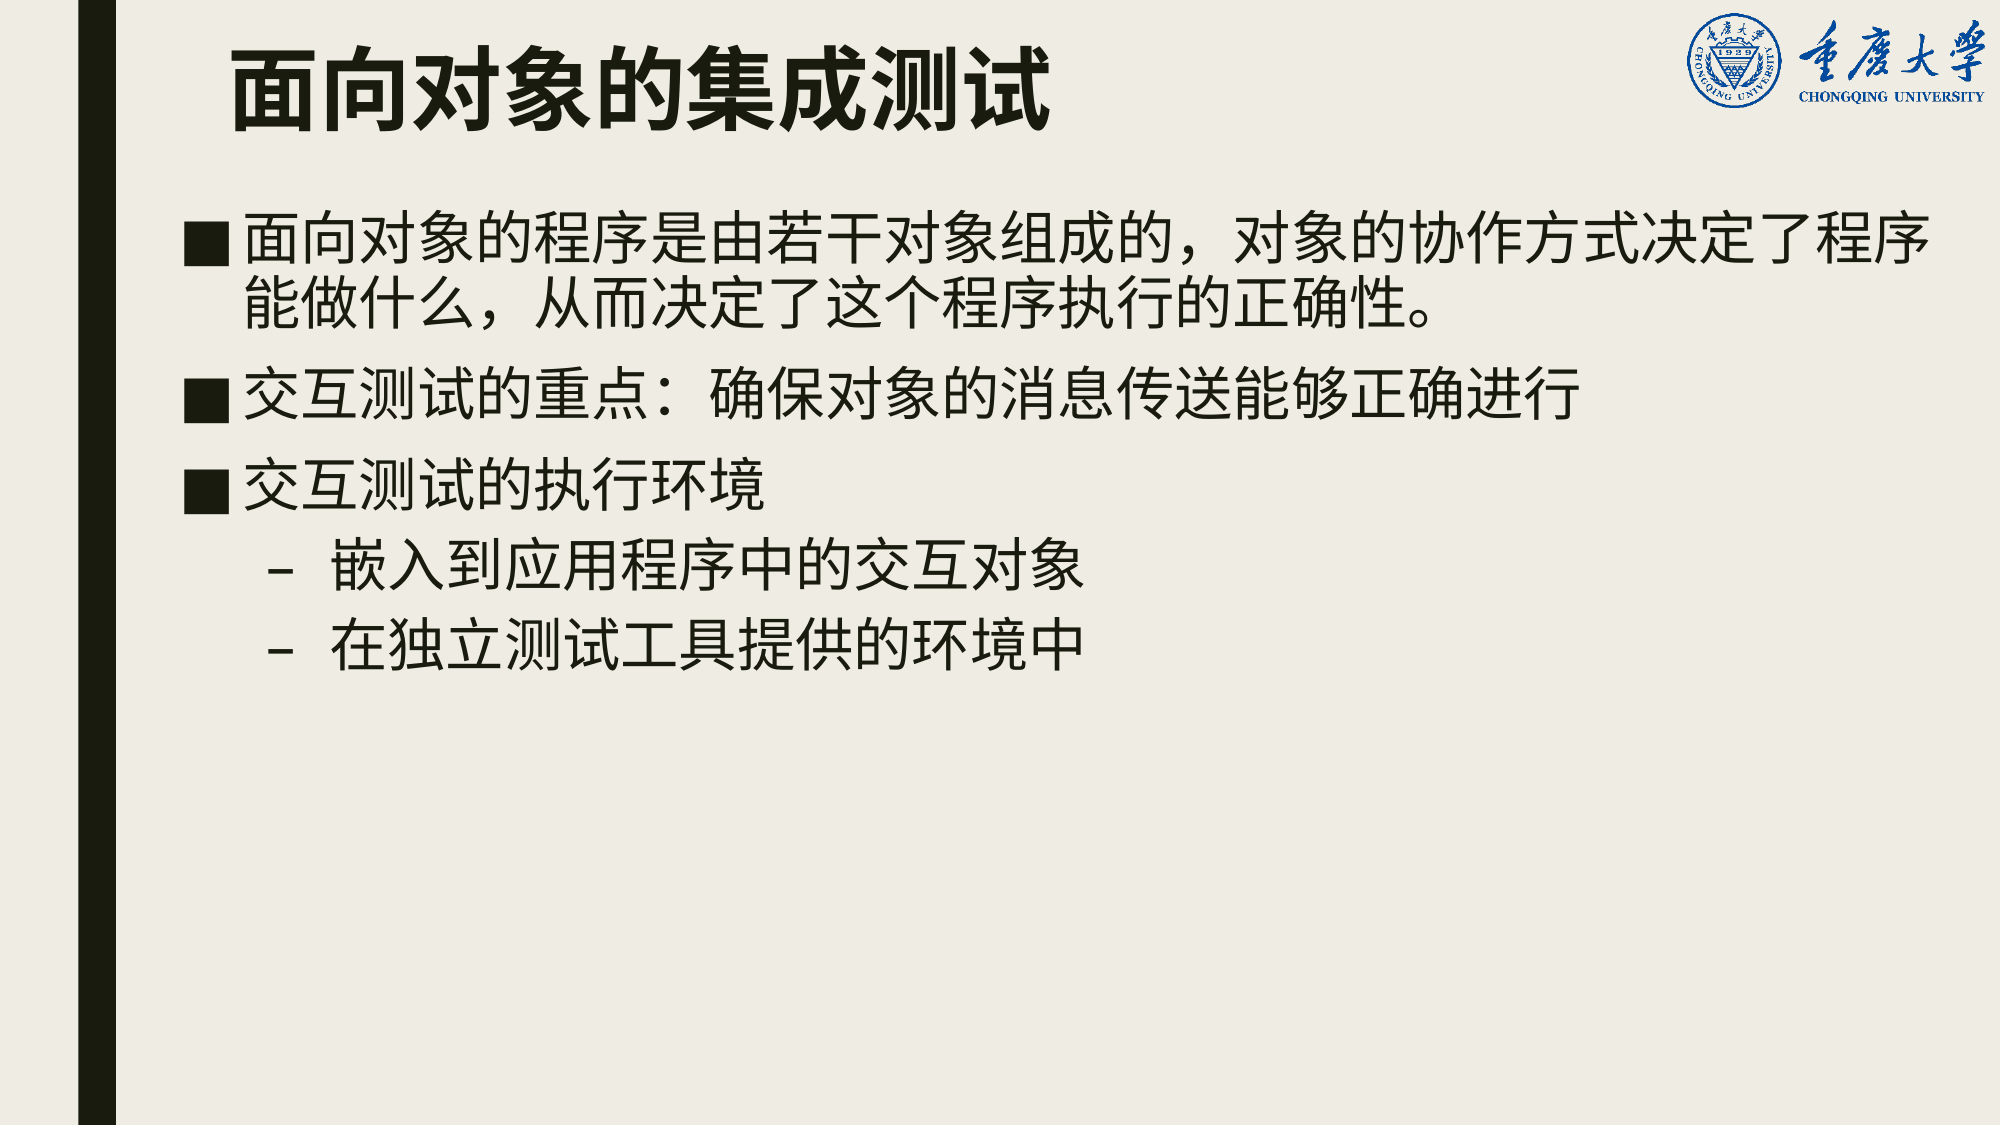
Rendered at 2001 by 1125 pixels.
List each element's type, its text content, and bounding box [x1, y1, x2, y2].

picture [1687, 13, 1985, 108]
list 面向对象的程序是由若干对象组成的，对象的协作方式决定了程序能做什么，从而决定了这个程序执行的正确性。 交互测试的重点：确保对象的消息传送能够正确进行 交互测试的执行环境 嵌入到应用程序中的交互对象 在独立测试工具提供的环境中 [164, 199, 1983, 1041]
title 面向对象的集成测试 [212, 37, 1788, 132]
